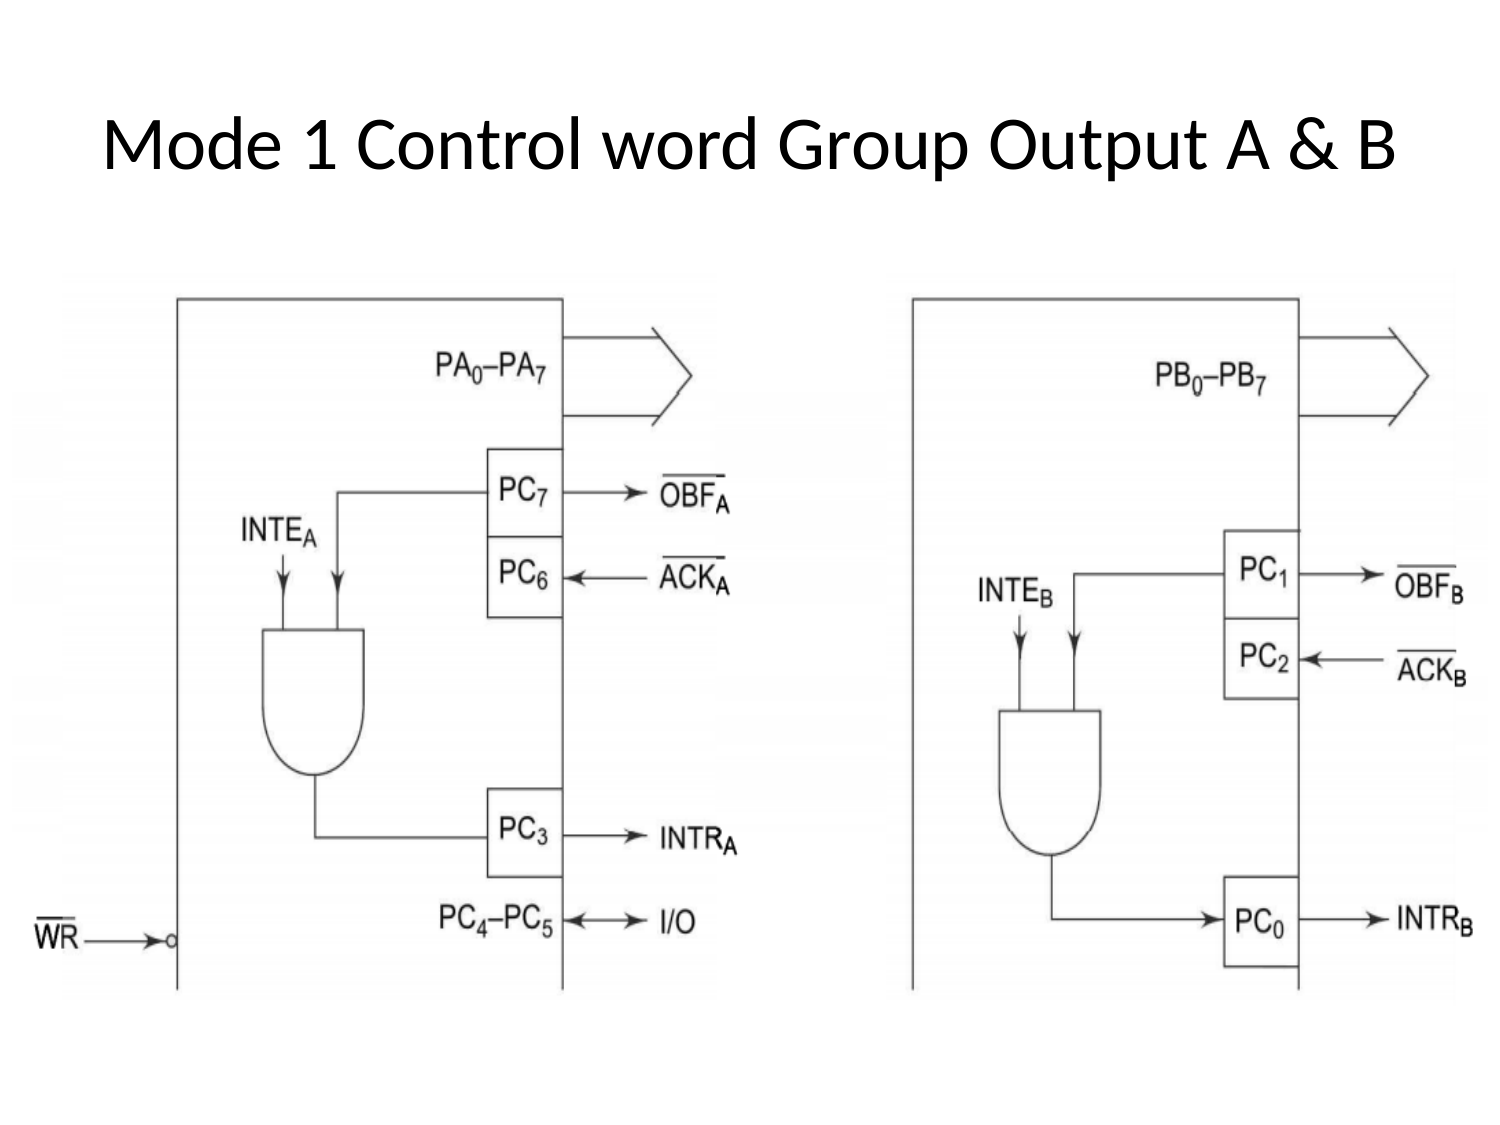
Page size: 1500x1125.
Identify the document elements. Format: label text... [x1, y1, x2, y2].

title Mode 1 Control word Group Output A & B [75, 45, 1425, 233]
picture [12, 266, 1488, 1006]
